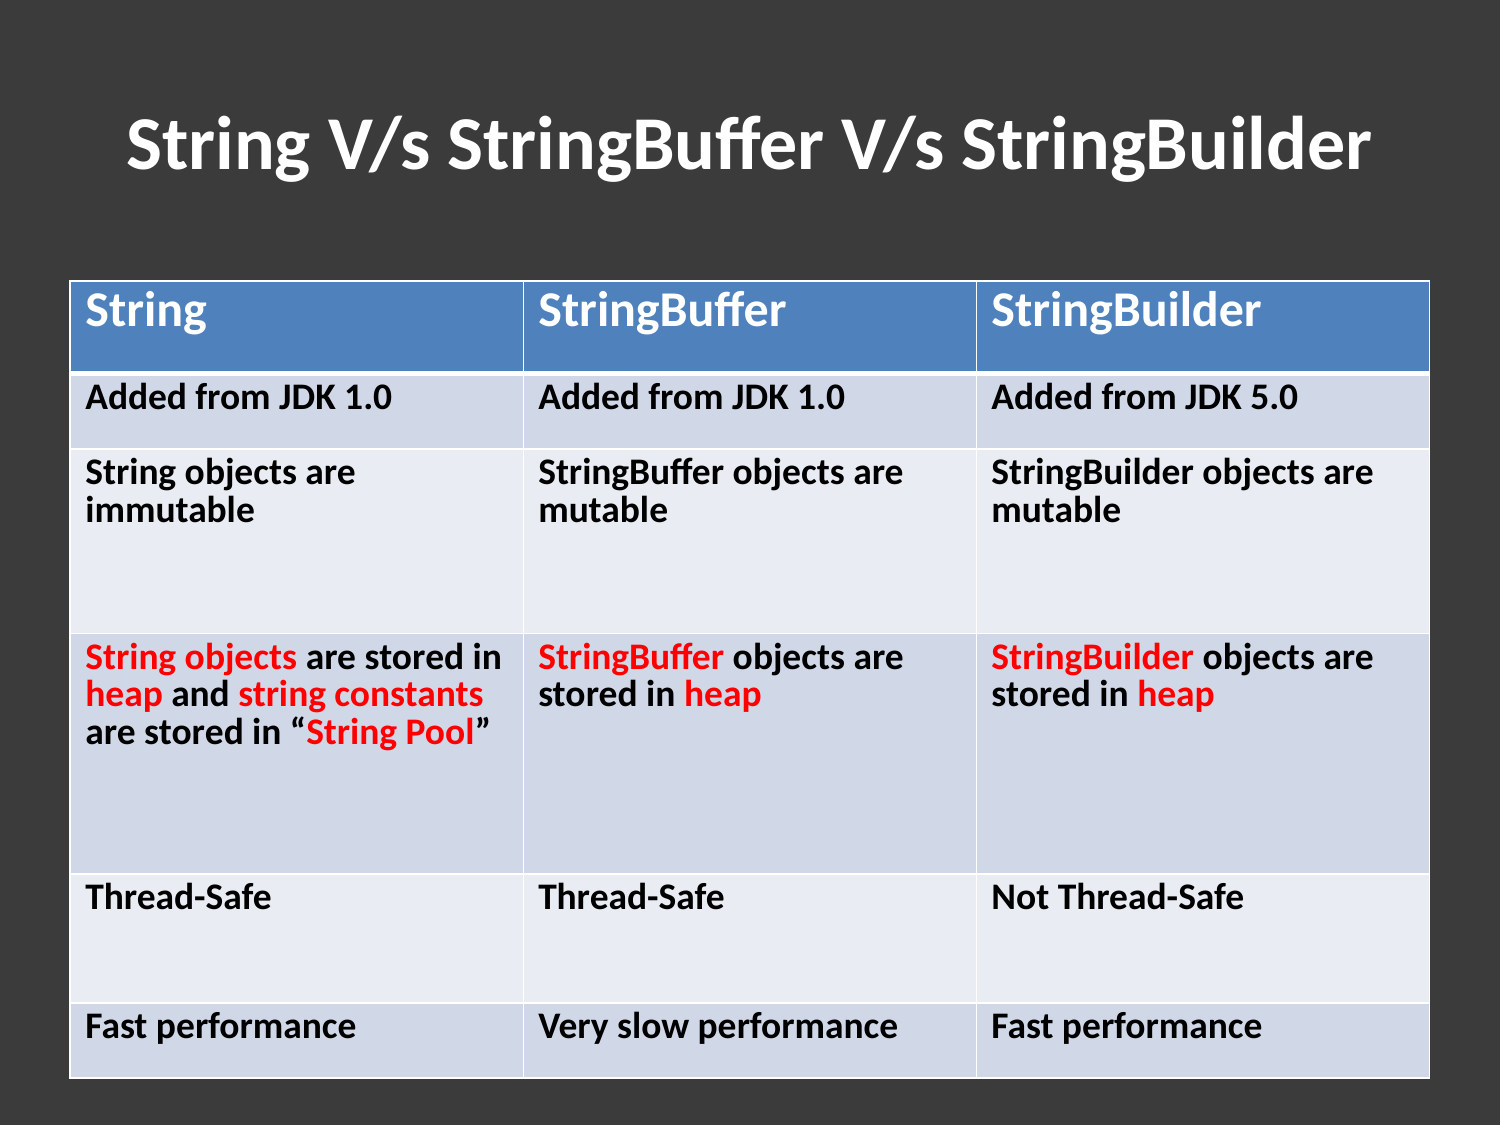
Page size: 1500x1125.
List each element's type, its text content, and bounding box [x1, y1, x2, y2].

table_cell Added from JDK 1.0 [524, 376, 976, 448]
table_header StringBuilder [977, 282, 1429, 371]
table_cell Added from JDK 5.0 [977, 376, 1429, 448]
table_cell Thread-Safe [524, 875, 976, 1002]
table_cell StringBuffer objects are stored in heap [524, 634, 976, 873]
table_header StringBuffer [524, 282, 976, 371]
table_cell StringBuffer objects are mutable [524, 450, 976, 633]
table_cell Very slow performance [524, 1004, 976, 1077]
table_cell StringBuilder objects are stored in heap [977, 634, 1429, 873]
table_cell Fast performance [71, 1004, 523, 1077]
table_cell StringBuilder objects are mutable [977, 450, 1429, 633]
table_cell Added from JDK 1.0 [71, 376, 523, 448]
table_cell String objects are immutable [71, 450, 523, 633]
table_header String [71, 282, 523, 371]
table_cell Fast performance [977, 1004, 1429, 1077]
table_cell Thread-Safe [71, 875, 523, 1002]
table_cell Not Thread-Safe [977, 875, 1429, 1002]
title String V/s StringBuffer V/s StringBuilder [75, 45, 1425, 233]
table_cell String objects are stored in heap and string constants are stored in “String Pool” [71, 634, 523, 873]
